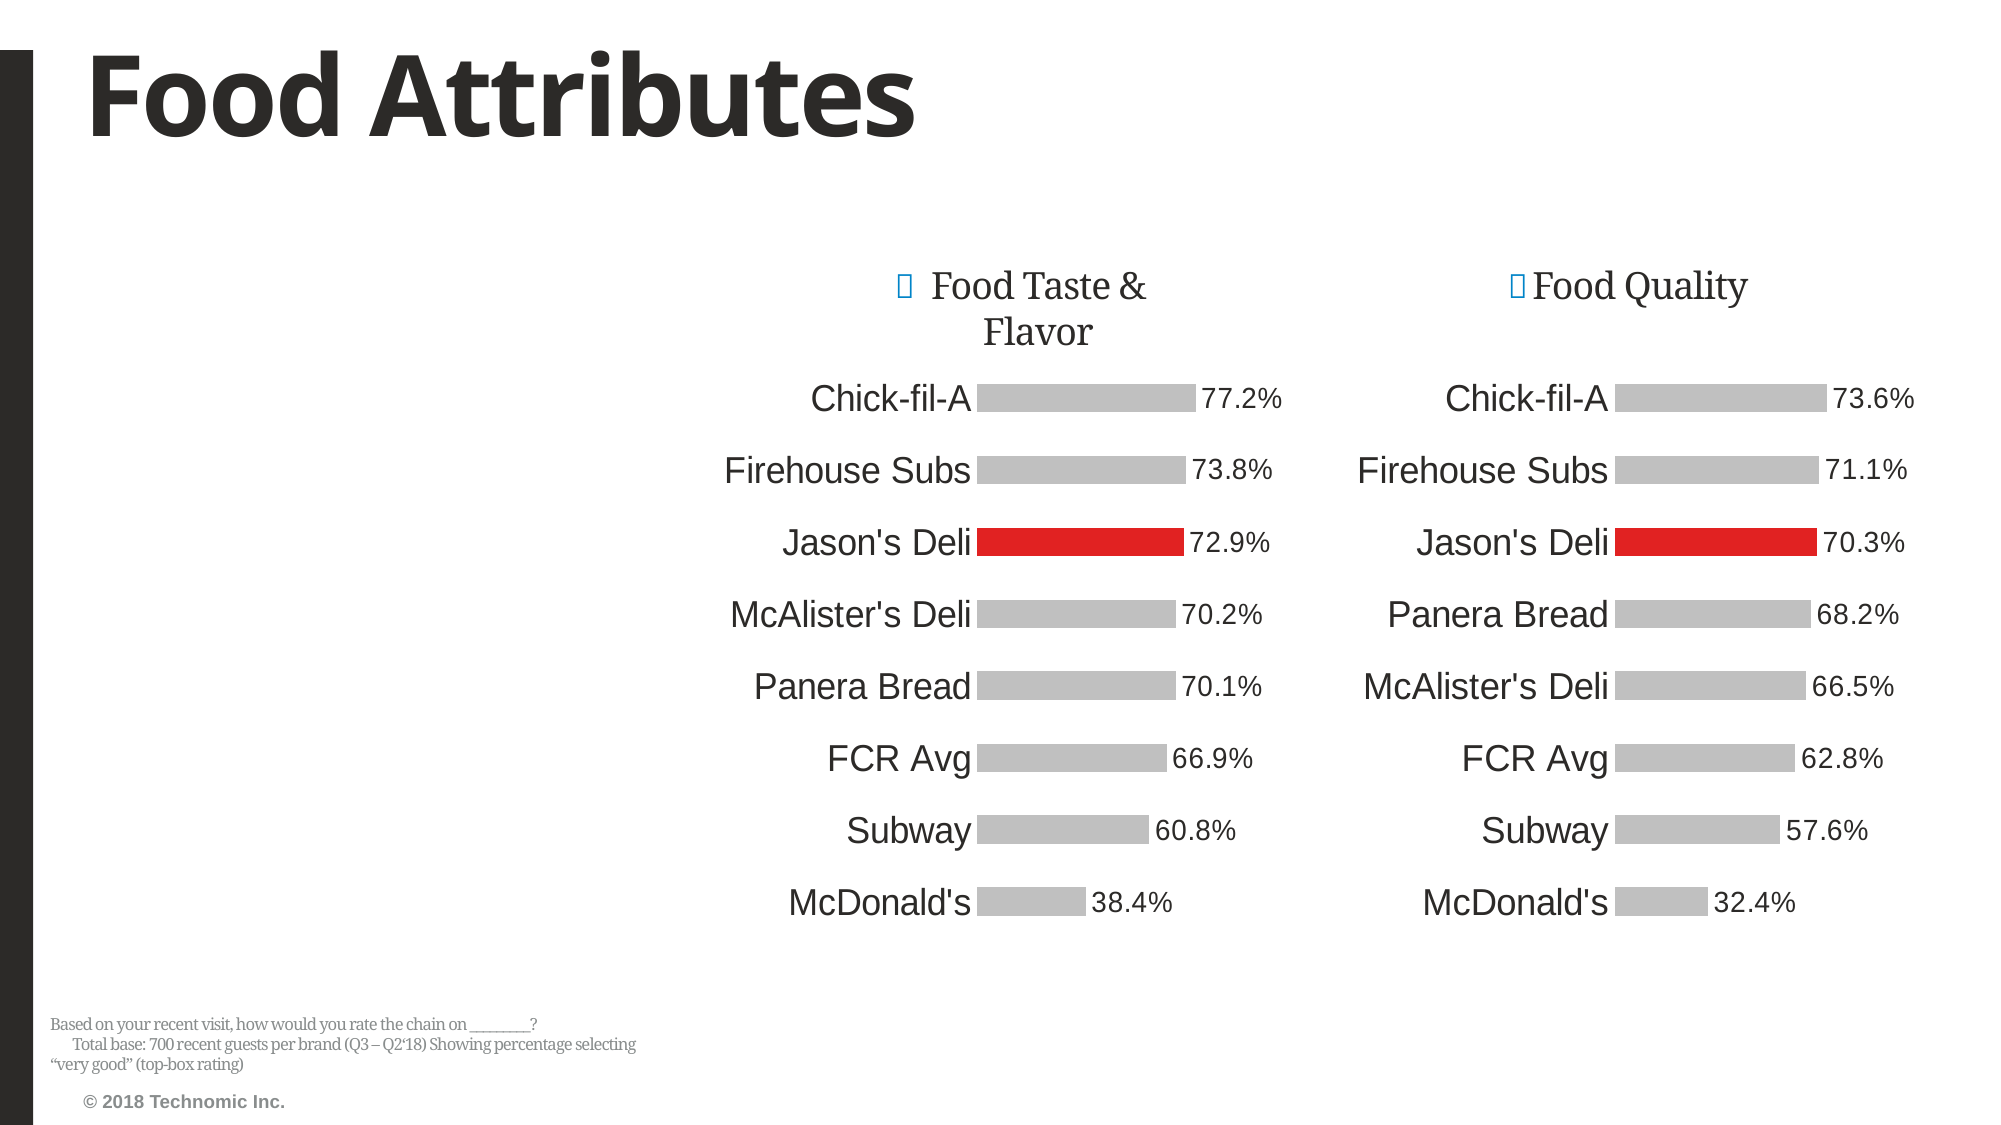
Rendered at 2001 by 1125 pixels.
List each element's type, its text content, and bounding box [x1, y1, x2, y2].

chart [713, 349, 1284, 951]
list Food Taste & Flavor [900, 262, 1177, 338]
list Food Quality [1512, 262, 1769, 338]
chart [1345, 349, 1917, 951]
title Food Attributes [83, 50, 1700, 179]
list Based on your recent visit, how would you rate the chain on _________? Total base: 700 recent guests per brand (Q3 – Q2‘18) Showing percentage selecting “very good” (top-box rating) [50, 1014, 653, 1094]
